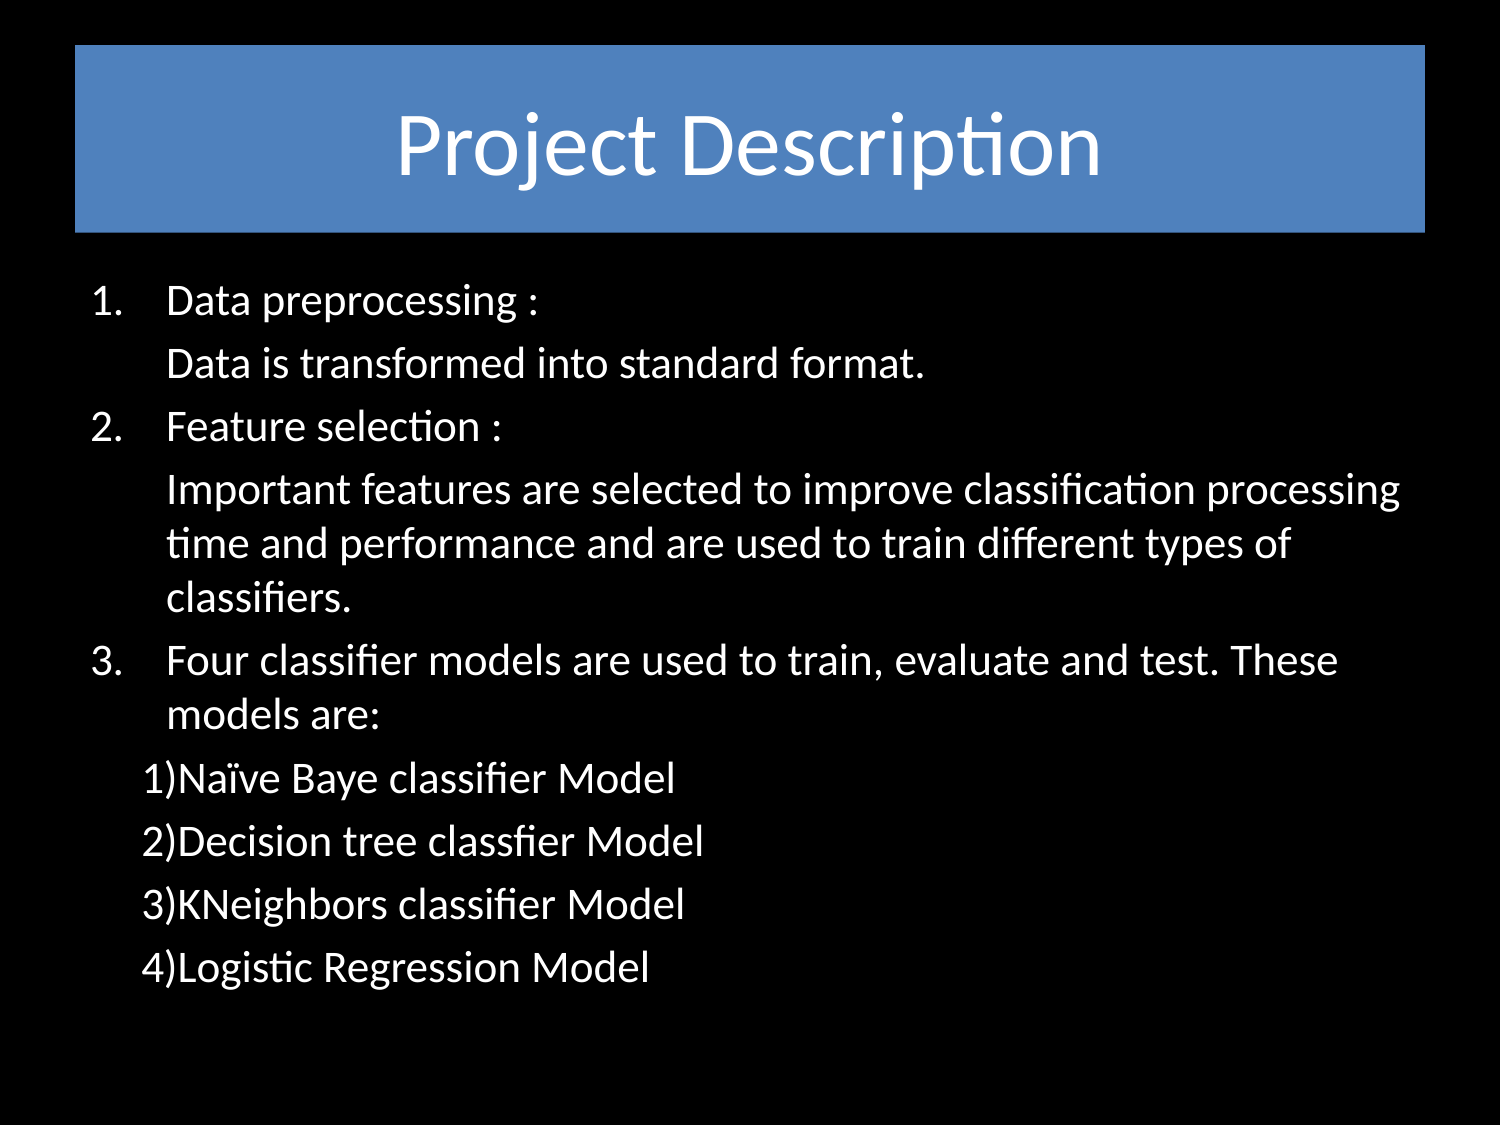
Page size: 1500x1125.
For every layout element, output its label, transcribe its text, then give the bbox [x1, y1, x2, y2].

list Data preprocessing : Data is transformed into standard format. 2. Feature selection : Important features are selected to improve classification processing time and performance and are used to train different types of classifiers. 3. Four classifier models are used to train, evaluate and test. These models are: 1)Naïve Baye classifier Model 2)Decision tree classfier Model 3)KNeighbors classifier Model 4)Logistic Regression Model [75, 262, 1425, 1005]
title Project Description [75, 45, 1425, 233]
